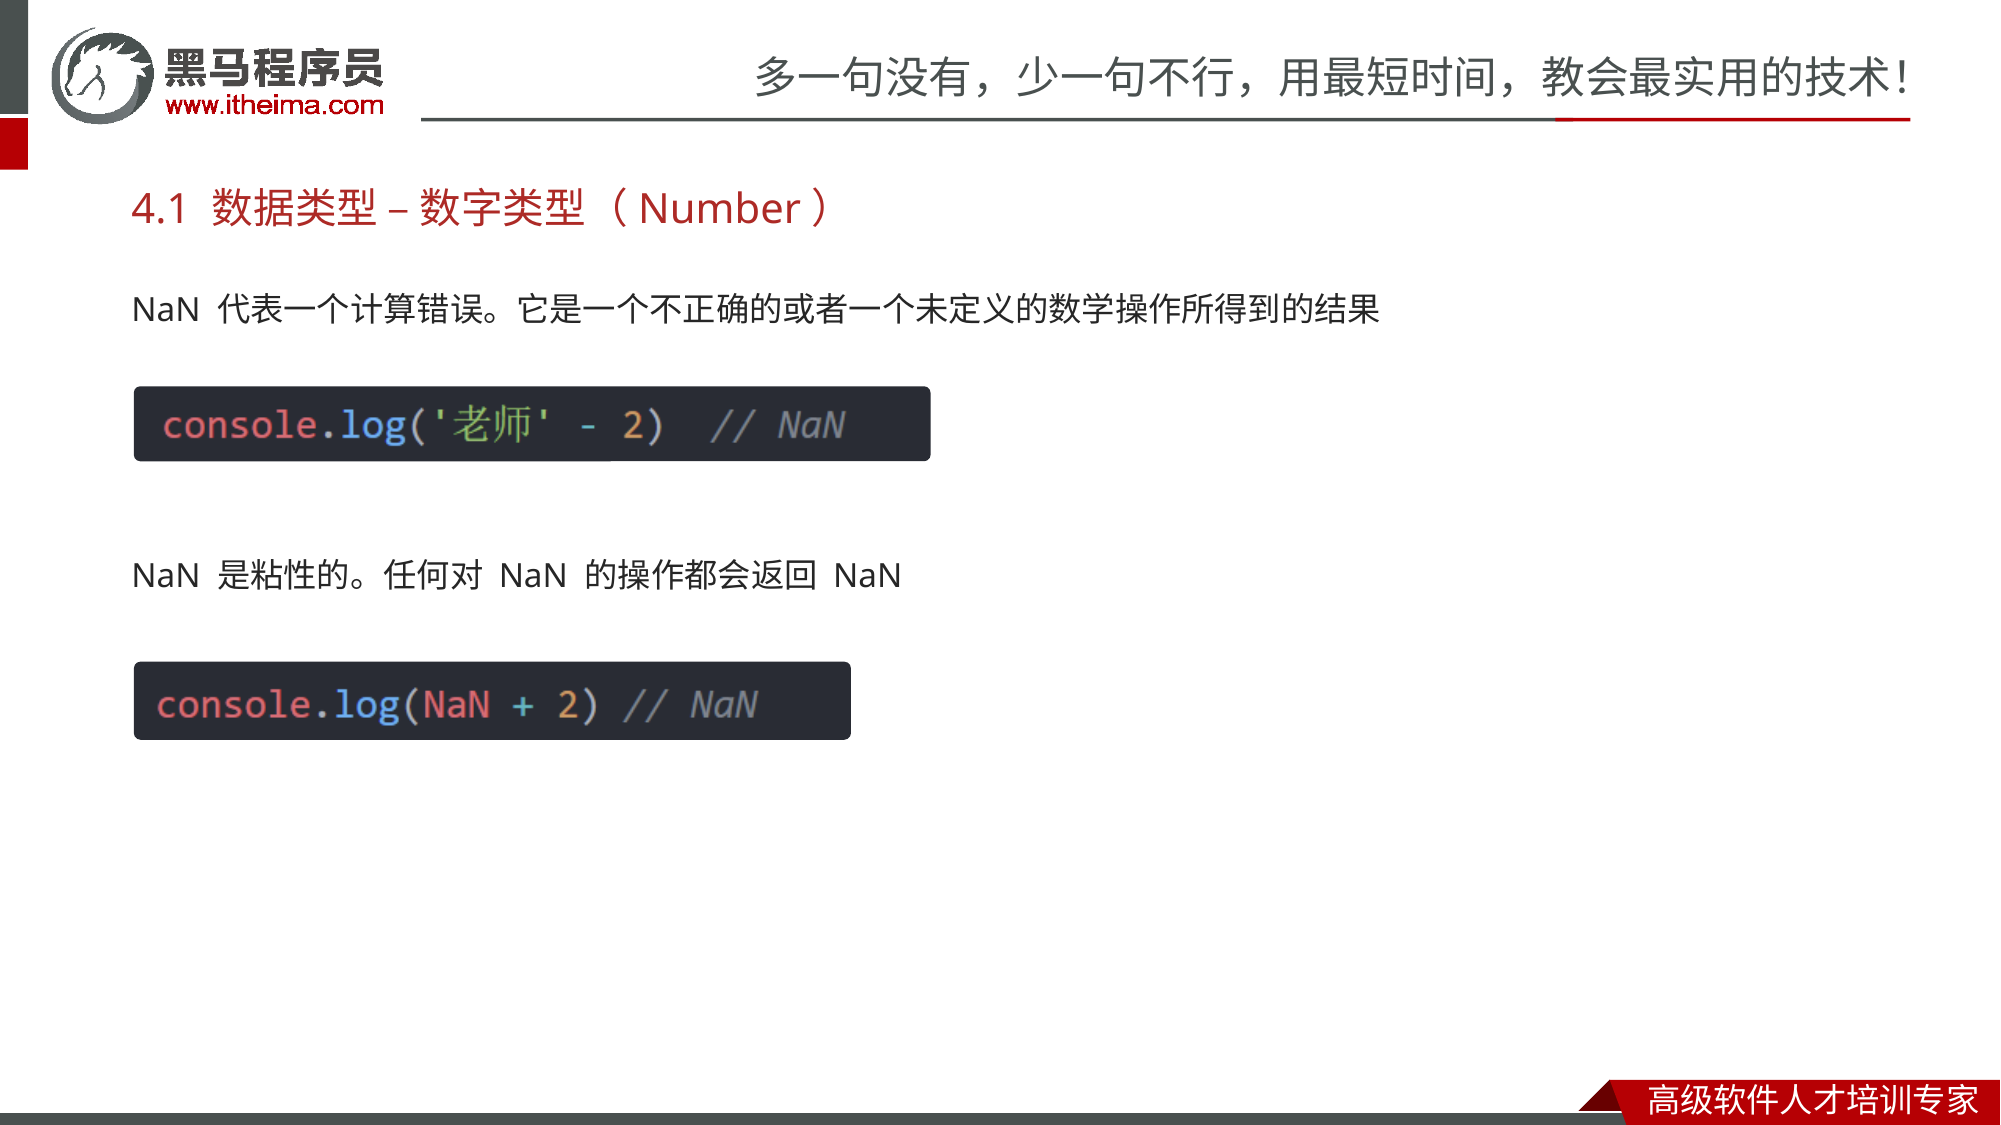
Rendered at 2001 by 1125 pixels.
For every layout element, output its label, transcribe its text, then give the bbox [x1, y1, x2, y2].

picture [133, 661, 852, 740]
picture [133, 386, 931, 462]
title 4.1 数据类型 – 数字类型（Number） [116, 164, 1880, 250]
list NaN 代表一个计算错误。它是一个不正确的或者一个未定义的数学操作所得到的结果 NaN 是粘性的。任何对 NaN 的操作都会返回 NaN [116, 261, 1876, 1008]
picture [50, 26, 384, 125]
